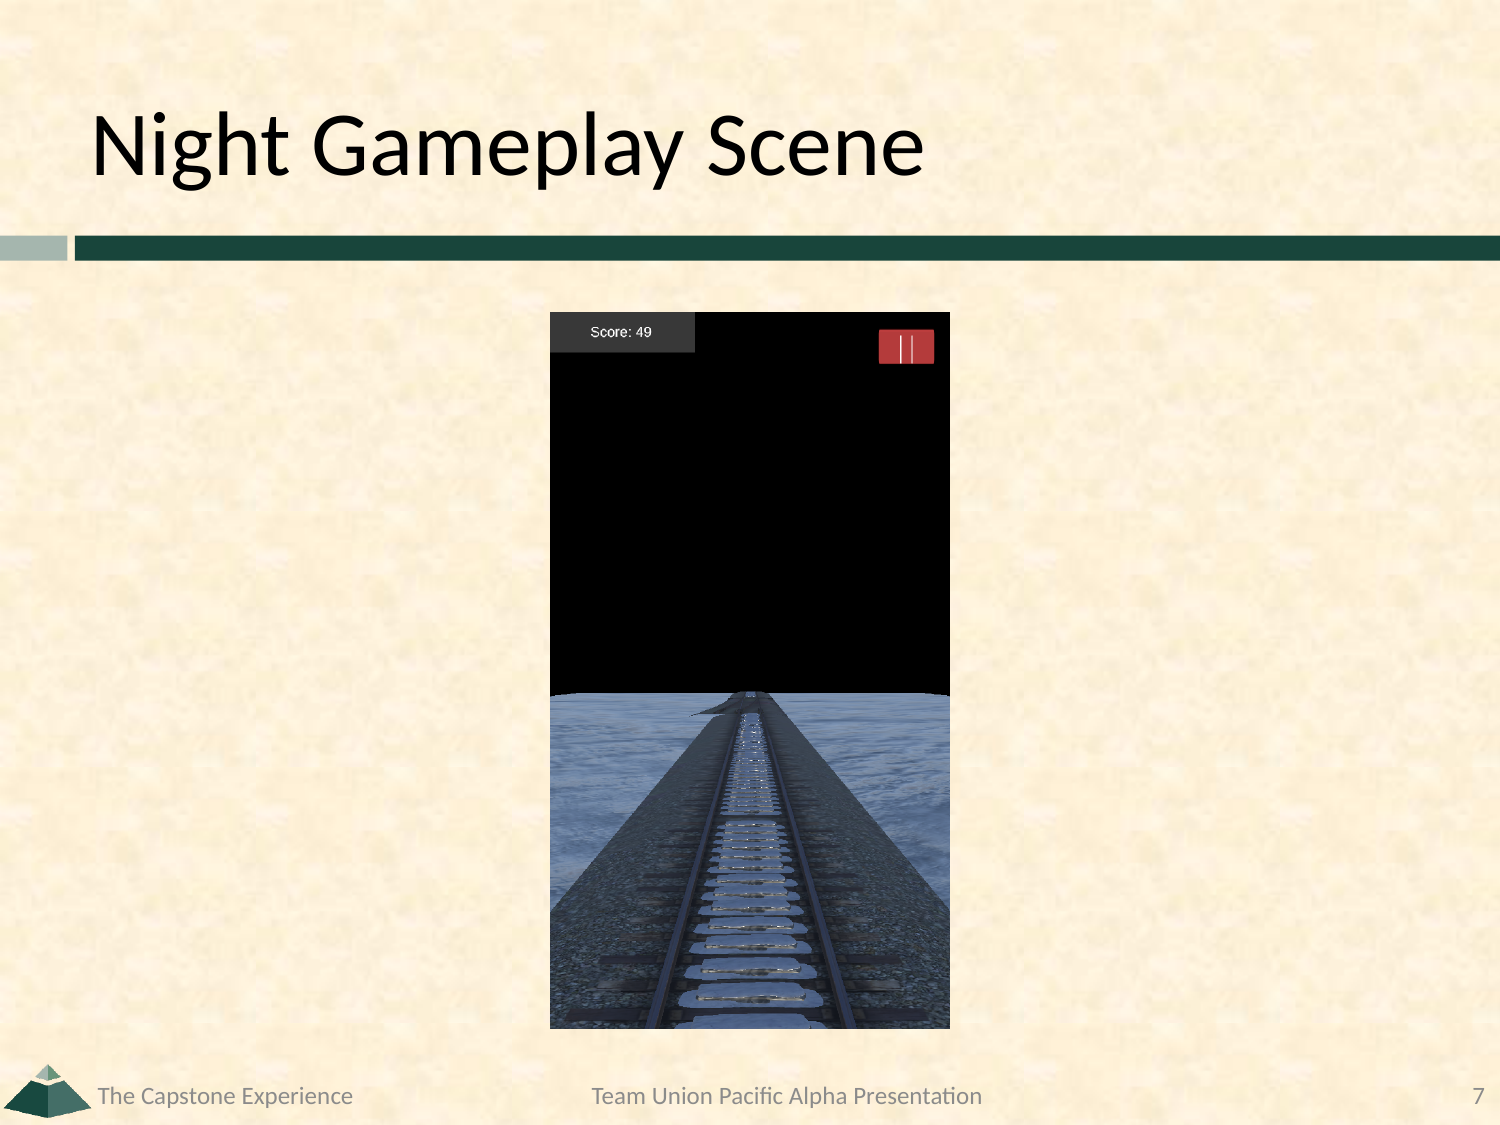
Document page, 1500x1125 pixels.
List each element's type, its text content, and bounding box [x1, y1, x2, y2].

title Night Gameplay Scene [75, 45, 1425, 233]
slide_number 7 [1149, 1065, 1500, 1125]
picture [0, 0, 1500, 1125]
slide_number The Capstone Experience [75, 1065, 425, 1125]
footer Team Union Pacific Alpha Presentation [425, 1065, 1149, 1125]
